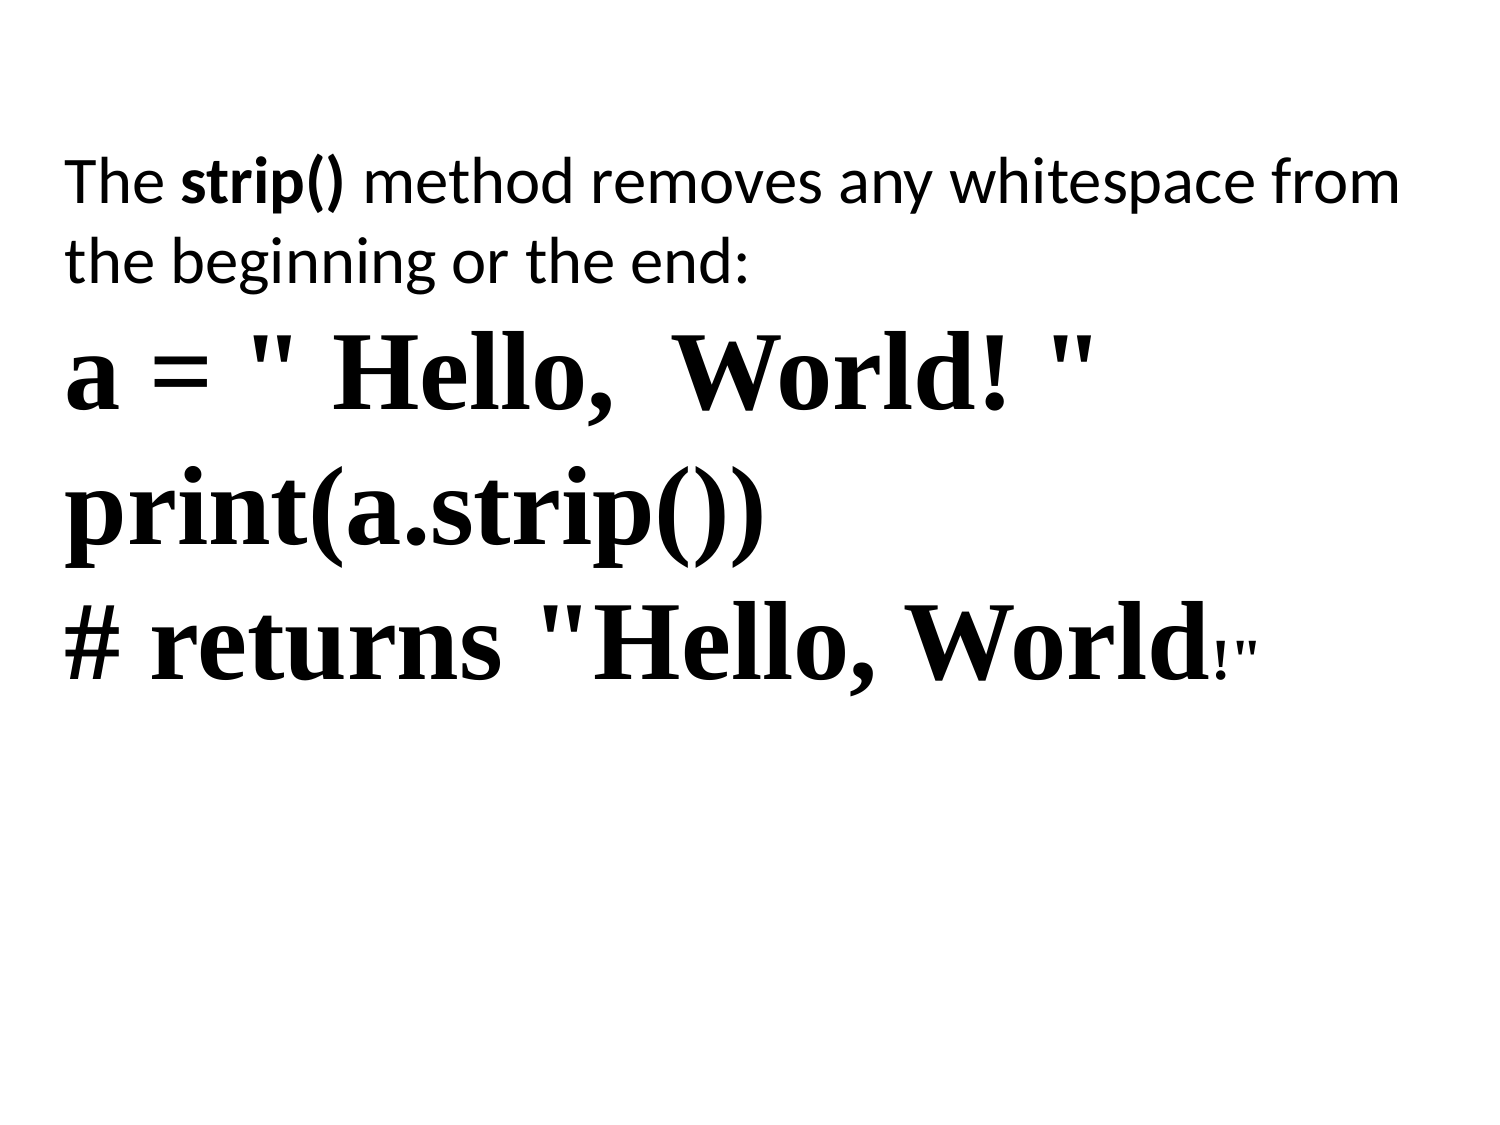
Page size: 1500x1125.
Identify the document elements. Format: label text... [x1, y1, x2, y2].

text_box The strip() method removes any whitespace from the beginning or the end: a = " Hello, World! " print(a.strip()) # returns "Hello, World!" [49, 49, 1463, 710]
